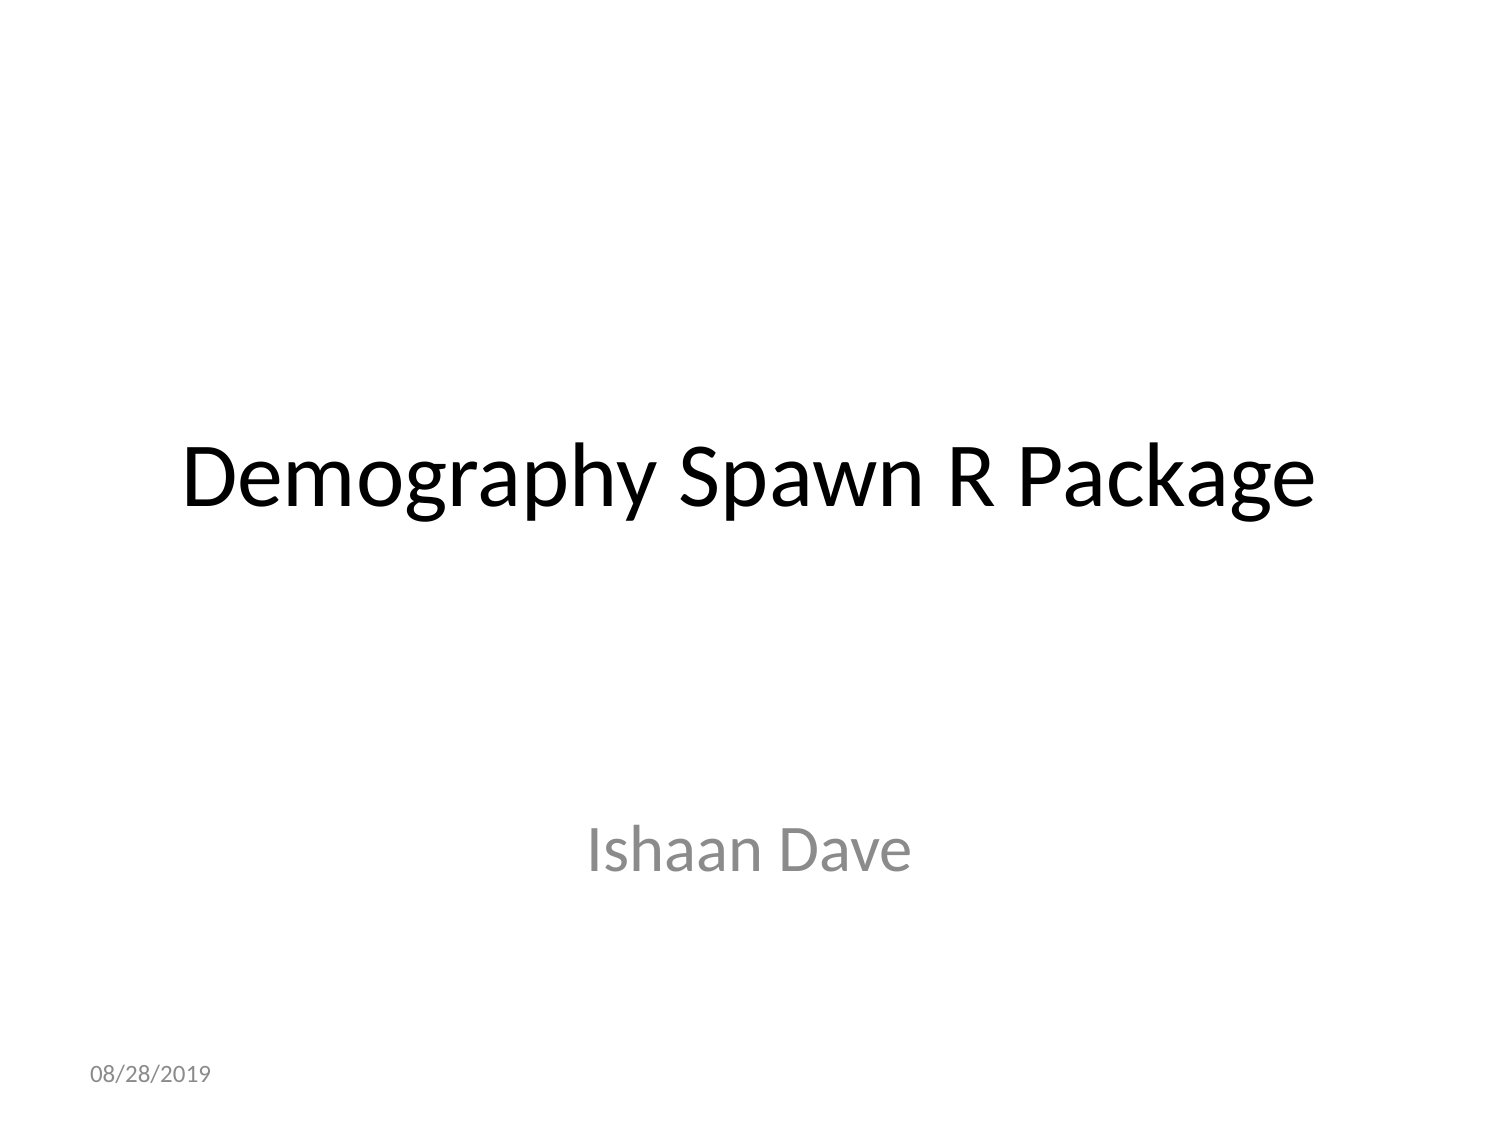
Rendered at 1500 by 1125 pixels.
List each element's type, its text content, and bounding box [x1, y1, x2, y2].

subtitle Ishaan Dave [225, 637, 1275, 925]
title Demography Spawn R Package [112, 349, 1388, 591]
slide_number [75, 1042, 425, 1103]
